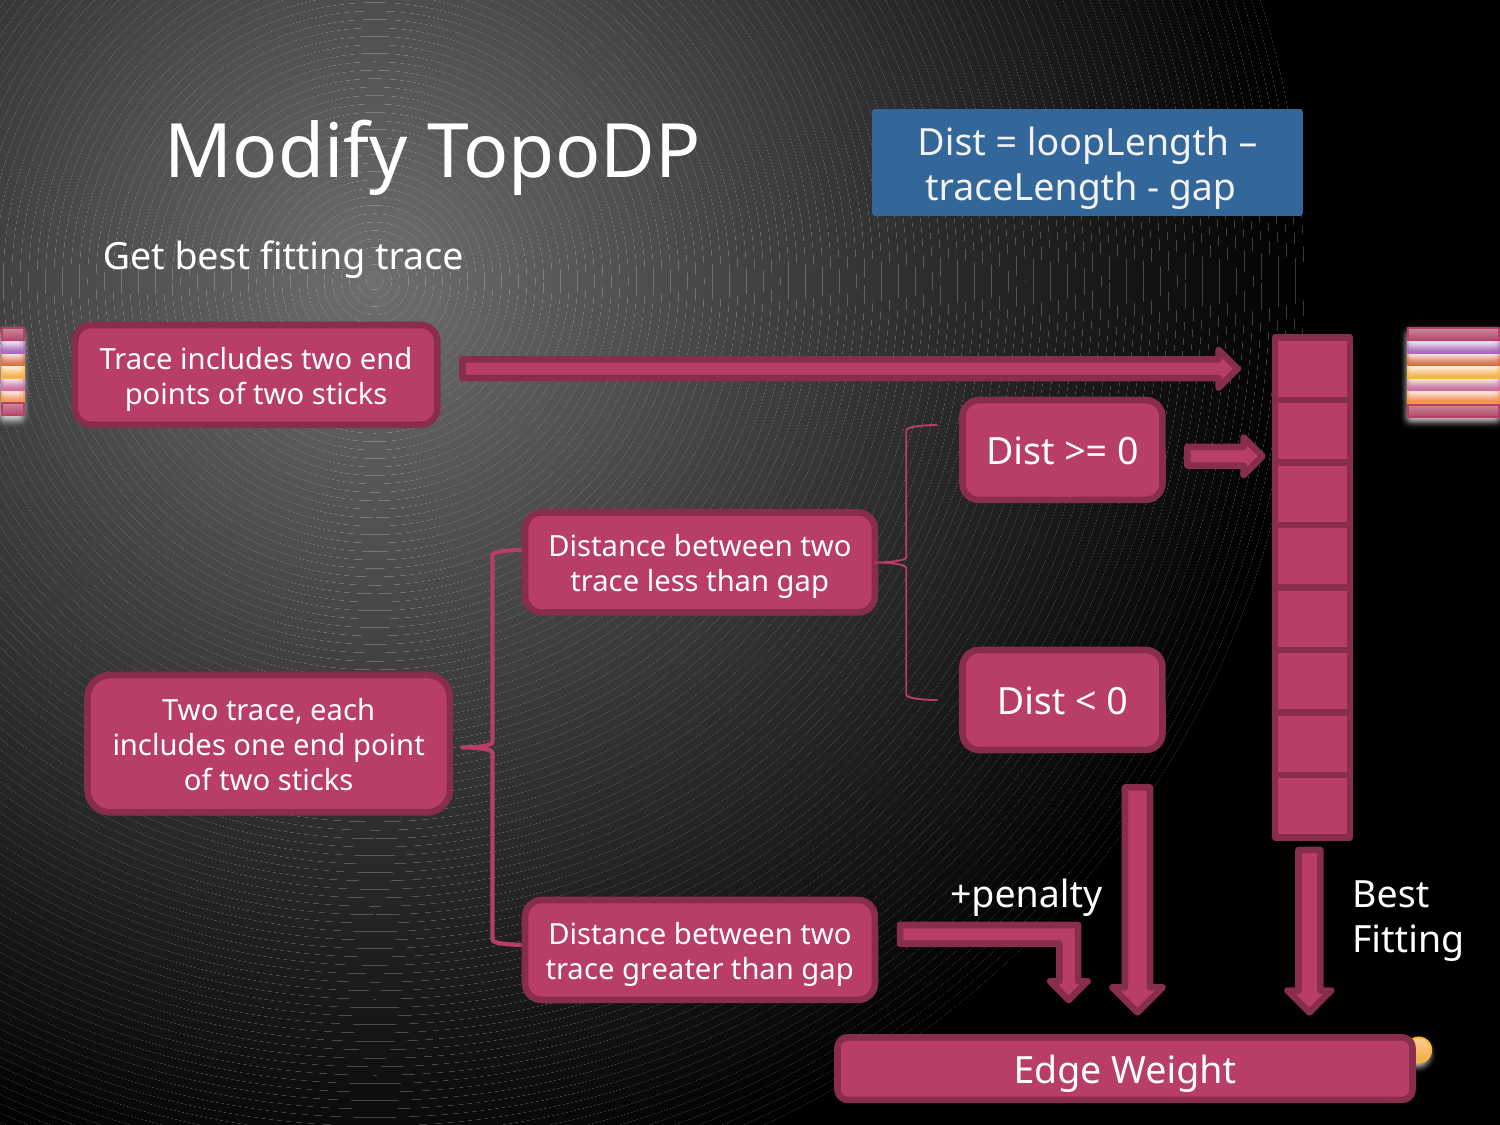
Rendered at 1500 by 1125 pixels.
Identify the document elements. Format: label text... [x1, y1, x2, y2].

text_box [1272, 584, 1353, 647]
title Modify TopoDP [150, 75, 1413, 200]
text_box [150, 200, 1388, 261]
text_box [1272, 522, 1353, 584]
text_box [896, 921, 1091, 1004]
text_box [1109, 784, 1166, 1016]
text_box [1272, 334, 1353, 397]
text_box [1272, 709, 1353, 772]
text_box Get best fitting trace [88, 224, 479, 285]
text_box Dist < 0 [959, 646, 1166, 754]
text_box [1272, 397, 1353, 459]
text_box [1284, 846, 1335, 1016]
text_box [459, 346, 1241, 391]
text_box [1184, 434, 1266, 479]
text_box Two trace, each includes one end point of two sticks [84, 671, 454, 816]
text_box Distance between two trace less than gap [521, 509, 879, 616]
text_box Dist = loopLength – traceLength - gapt [872, 109, 1303, 216]
text_box [1272, 772, 1353, 841]
text_box [1272, 459, 1353, 522]
text_box Distance between two trace greater than gap [521, 896, 879, 1004]
text_box +penalty [935, 862, 1118, 923]
text_box [1272, 647, 1353, 709]
text_box [461, 548, 523, 946]
text_box Trace includes two end points of two sticks [71, 321, 441, 429]
text_box Dist >= 0 [959, 396, 1166, 504]
text_box Edge Weight [834, 1034, 1416, 1104]
text_box Best Fitting [1337, 862, 1480, 968]
text_box [874, 424, 938, 701]
